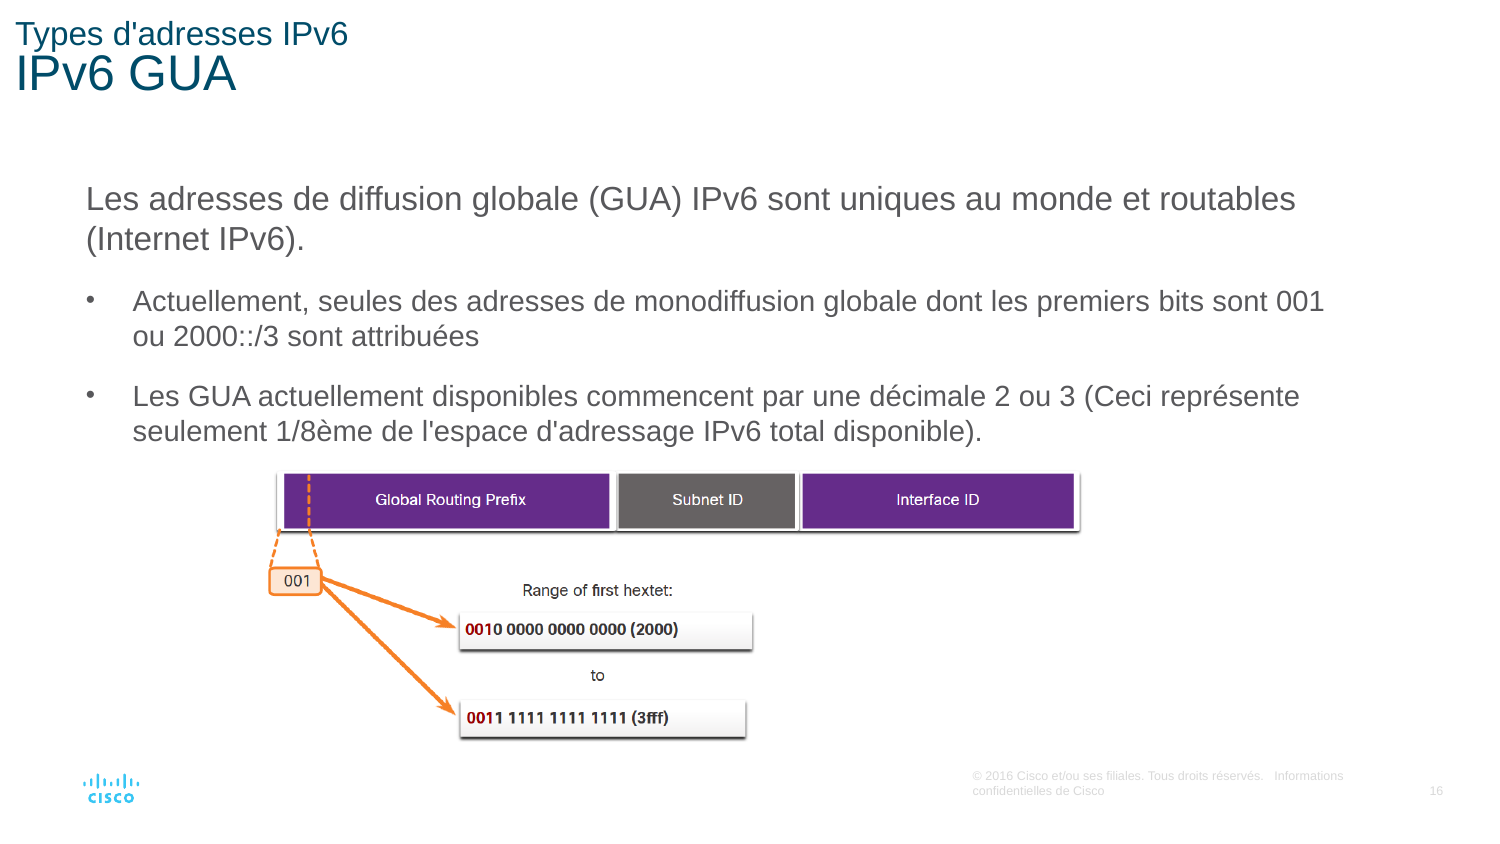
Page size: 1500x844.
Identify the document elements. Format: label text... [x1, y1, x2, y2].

picture [250, 451, 1088, 747]
title Types d'adresses IPv6 IPv6 GUA [0, 0, 1369, 121]
list Les adresses de diffusion globale (GUA) IPv6 sont uniques au monde et routables (Internet IPv6). Actuellement, seules des adresses de monodiffusion globale dont les premiers bits sont 001 ou 2000::/3 sont attribuées Les GUA actuellement disponibles commencent par une décimale 2 ou 3 (Ceci représente seulement 1/8ème de l'espace d'adressage IPv6 total disponible). [70, 169, 1369, 441]
